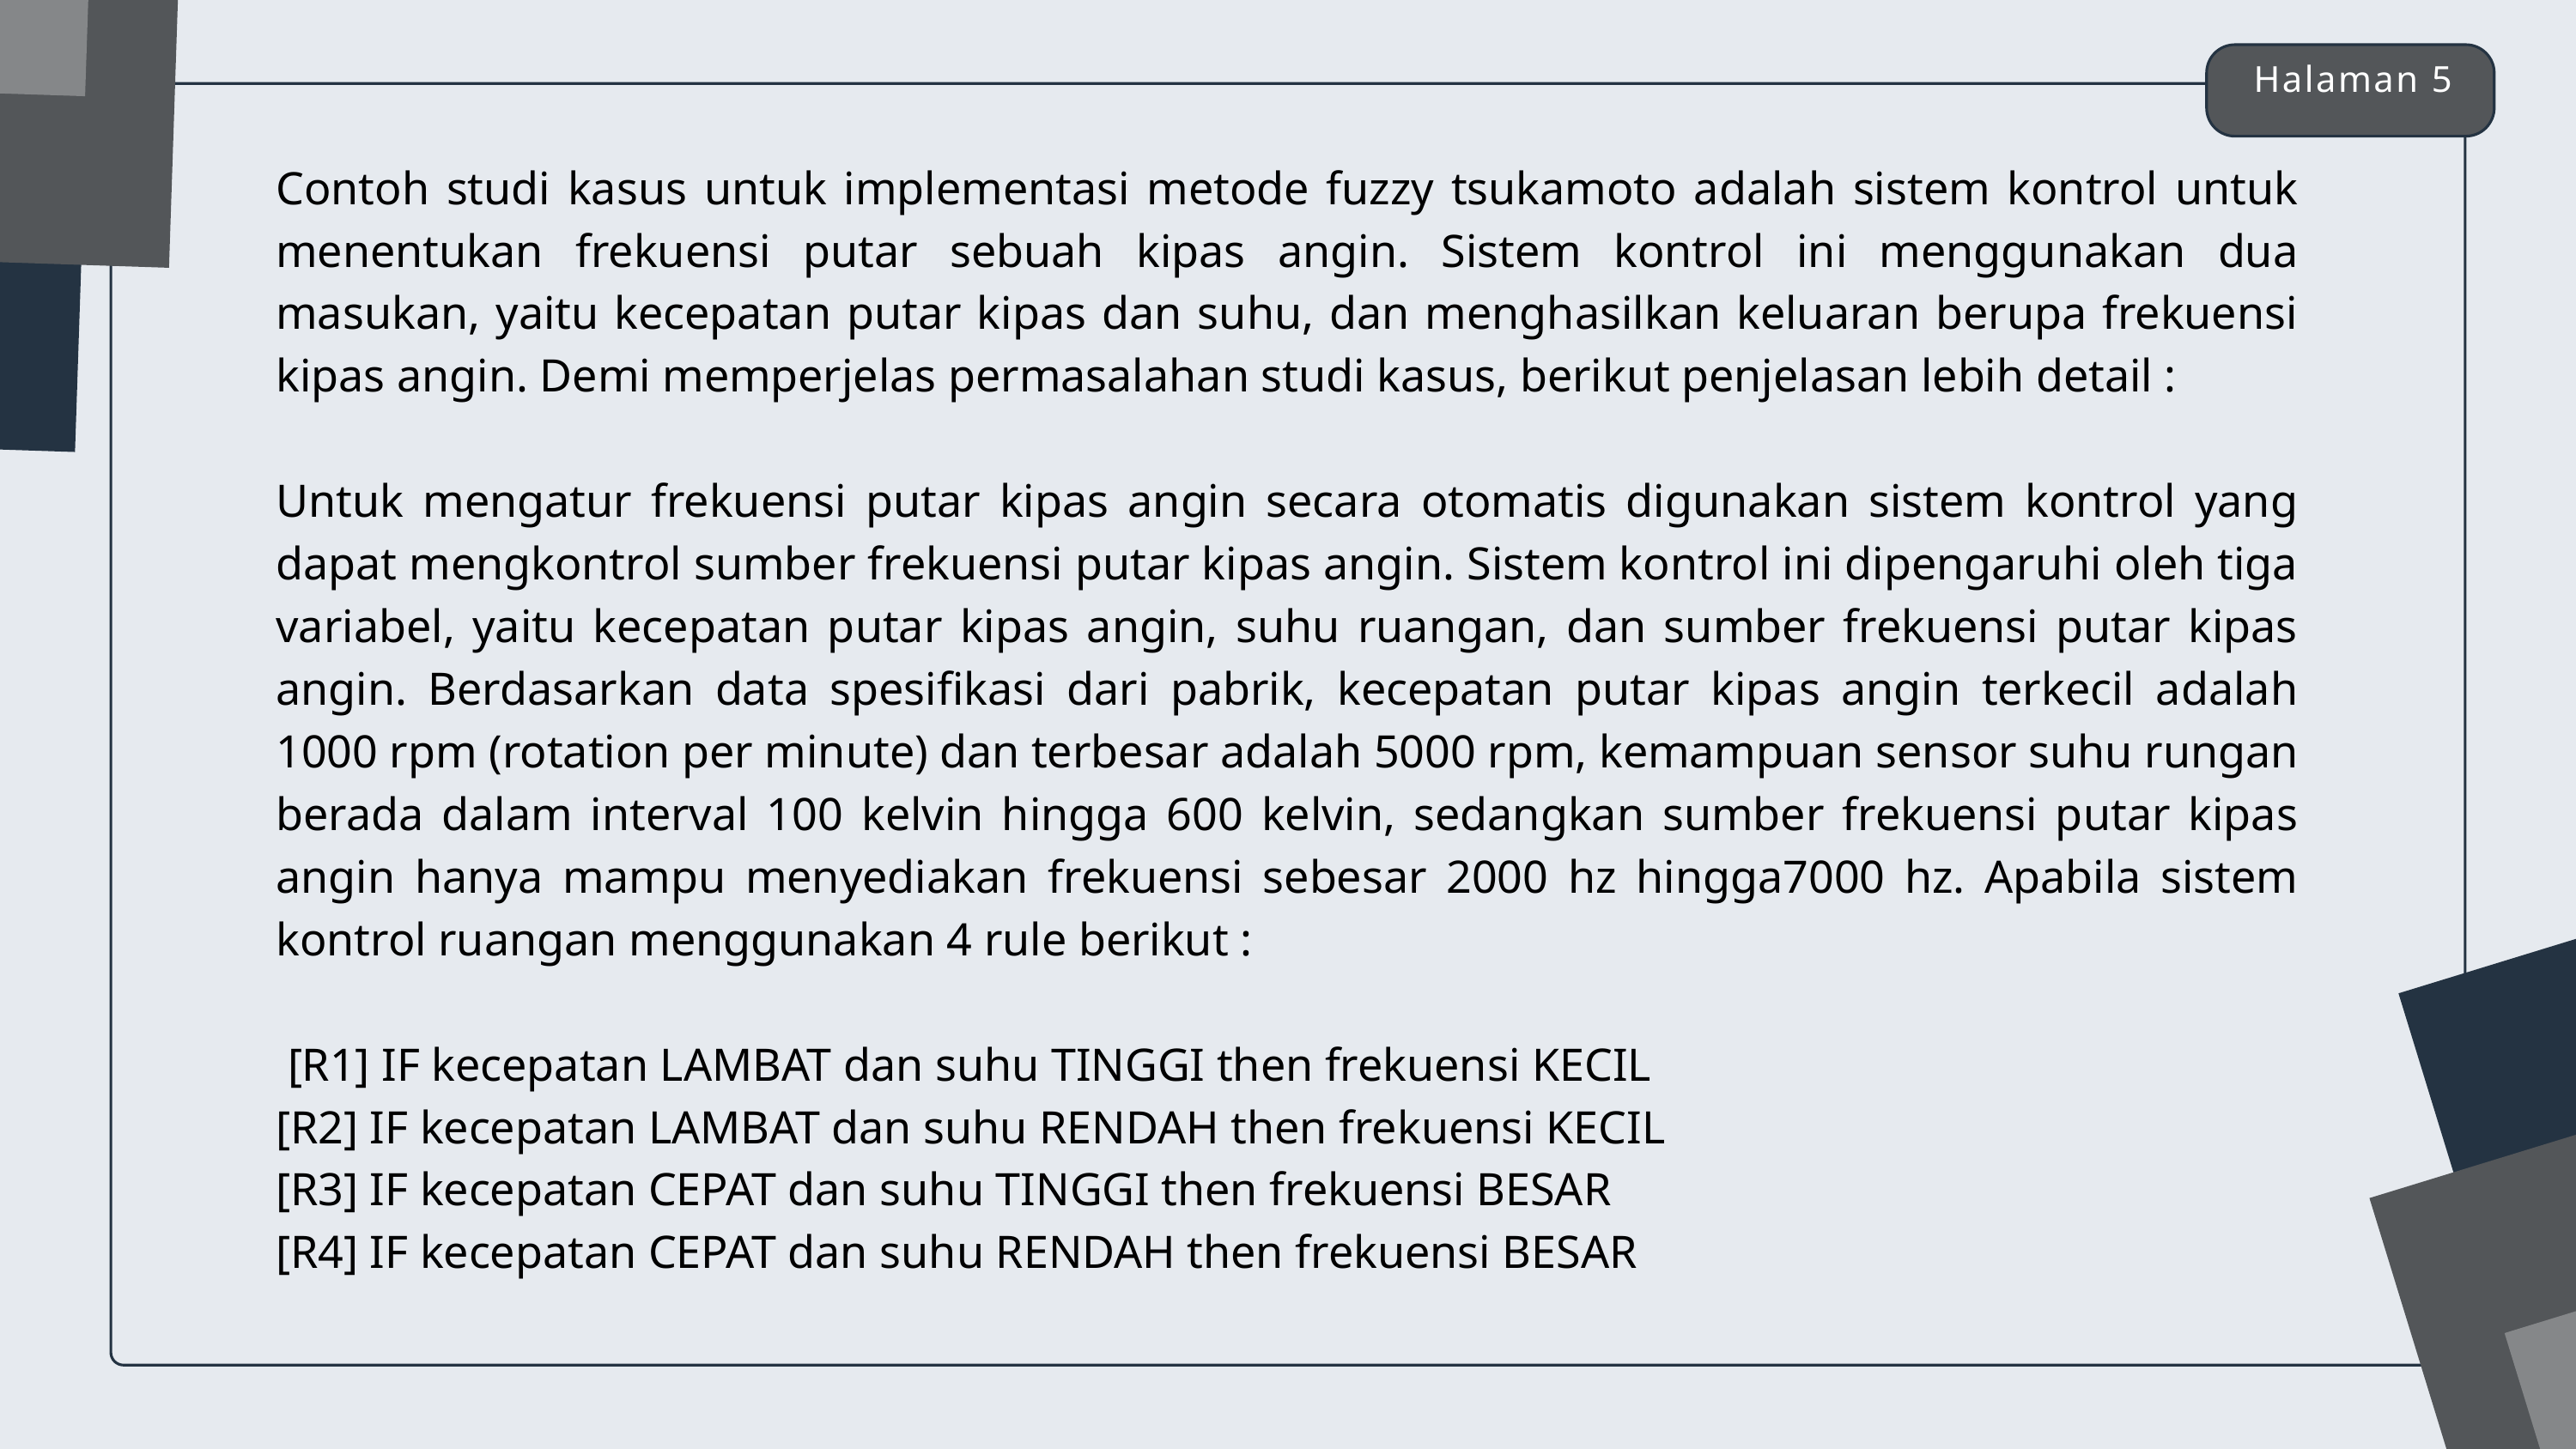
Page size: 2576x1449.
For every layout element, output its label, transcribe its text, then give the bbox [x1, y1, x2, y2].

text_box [2250, 764, 2576, 1449]
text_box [2206, 44, 2495, 136]
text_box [110, 82, 2466, 1366]
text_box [0, 0, 392, 528]
text_box Halaman 5 [2498, 49, 2506, 100]
